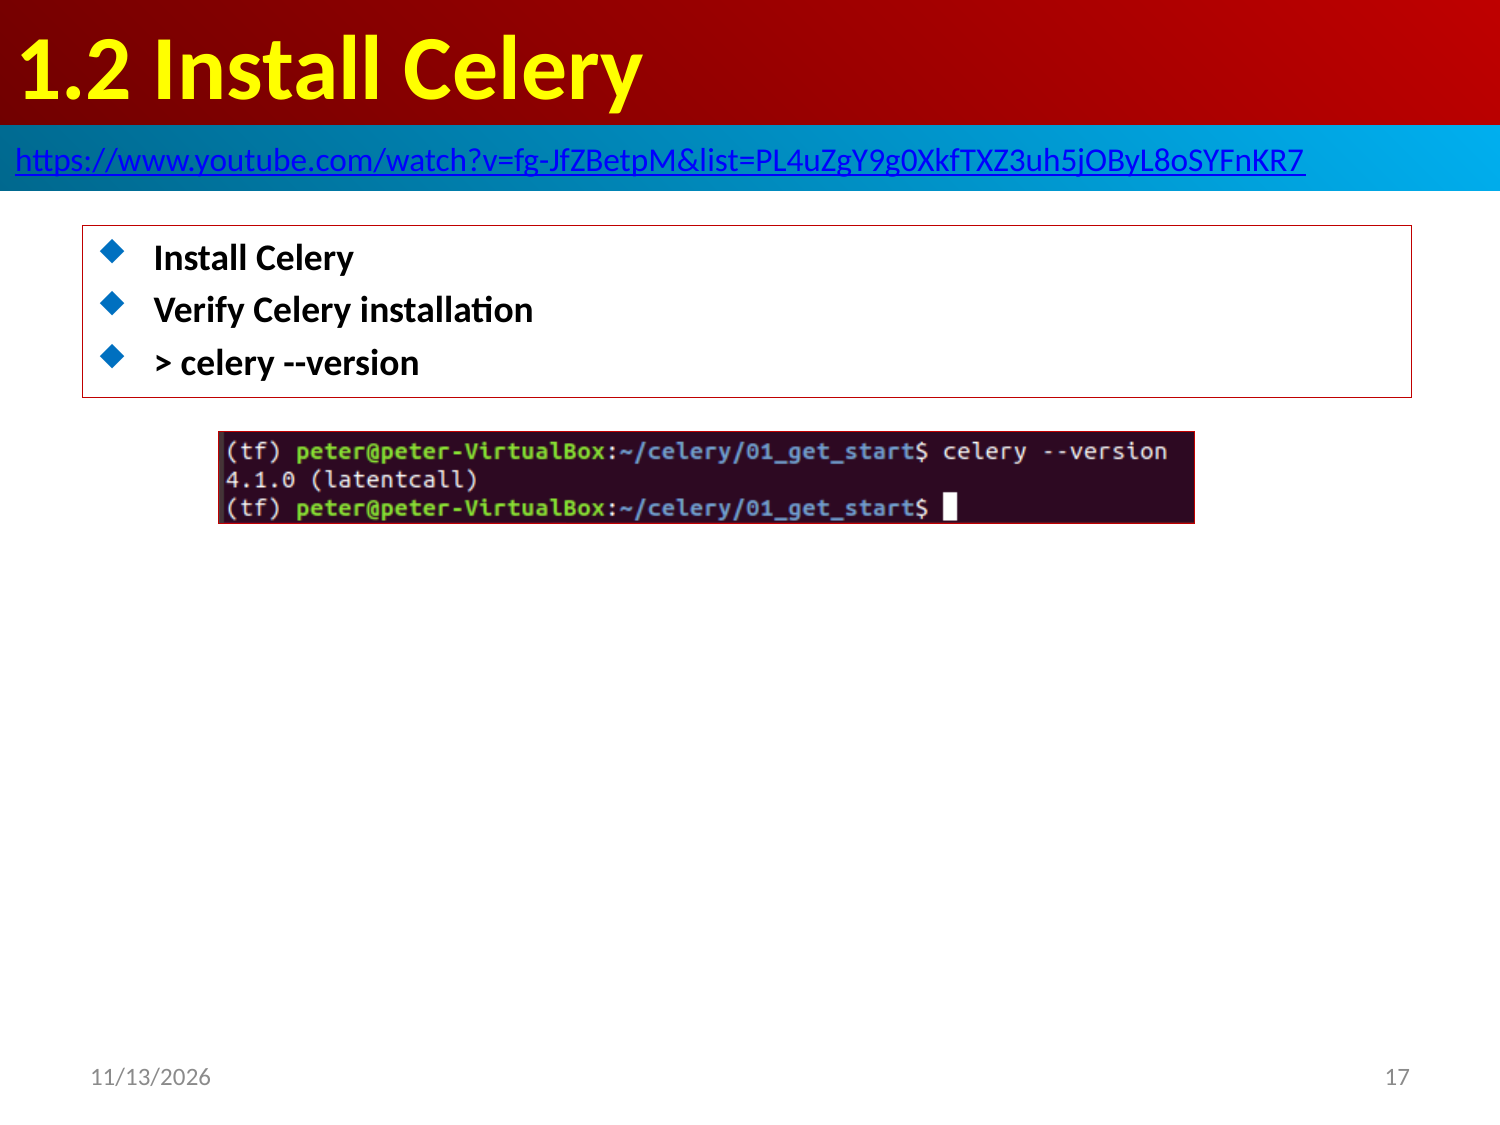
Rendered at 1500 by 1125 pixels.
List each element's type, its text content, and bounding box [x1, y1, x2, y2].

picture [218, 431, 1196, 524]
slide_number 17 [1074, 1042, 1425, 1109]
subtitle Install Celery Verify Celery installation > celery --version [82, 225, 1412, 398]
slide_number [75, 1042, 425, 1109]
text_box https://www.youtube.com/watch?v=fg-JfZBetpM&list=PL4uZgY9g0XkfTXZ3uh5jOByL8oSYFnKR7 [0, 125, 1500, 191]
title 1.2 Install Celery [0, 0, 1500, 125]
